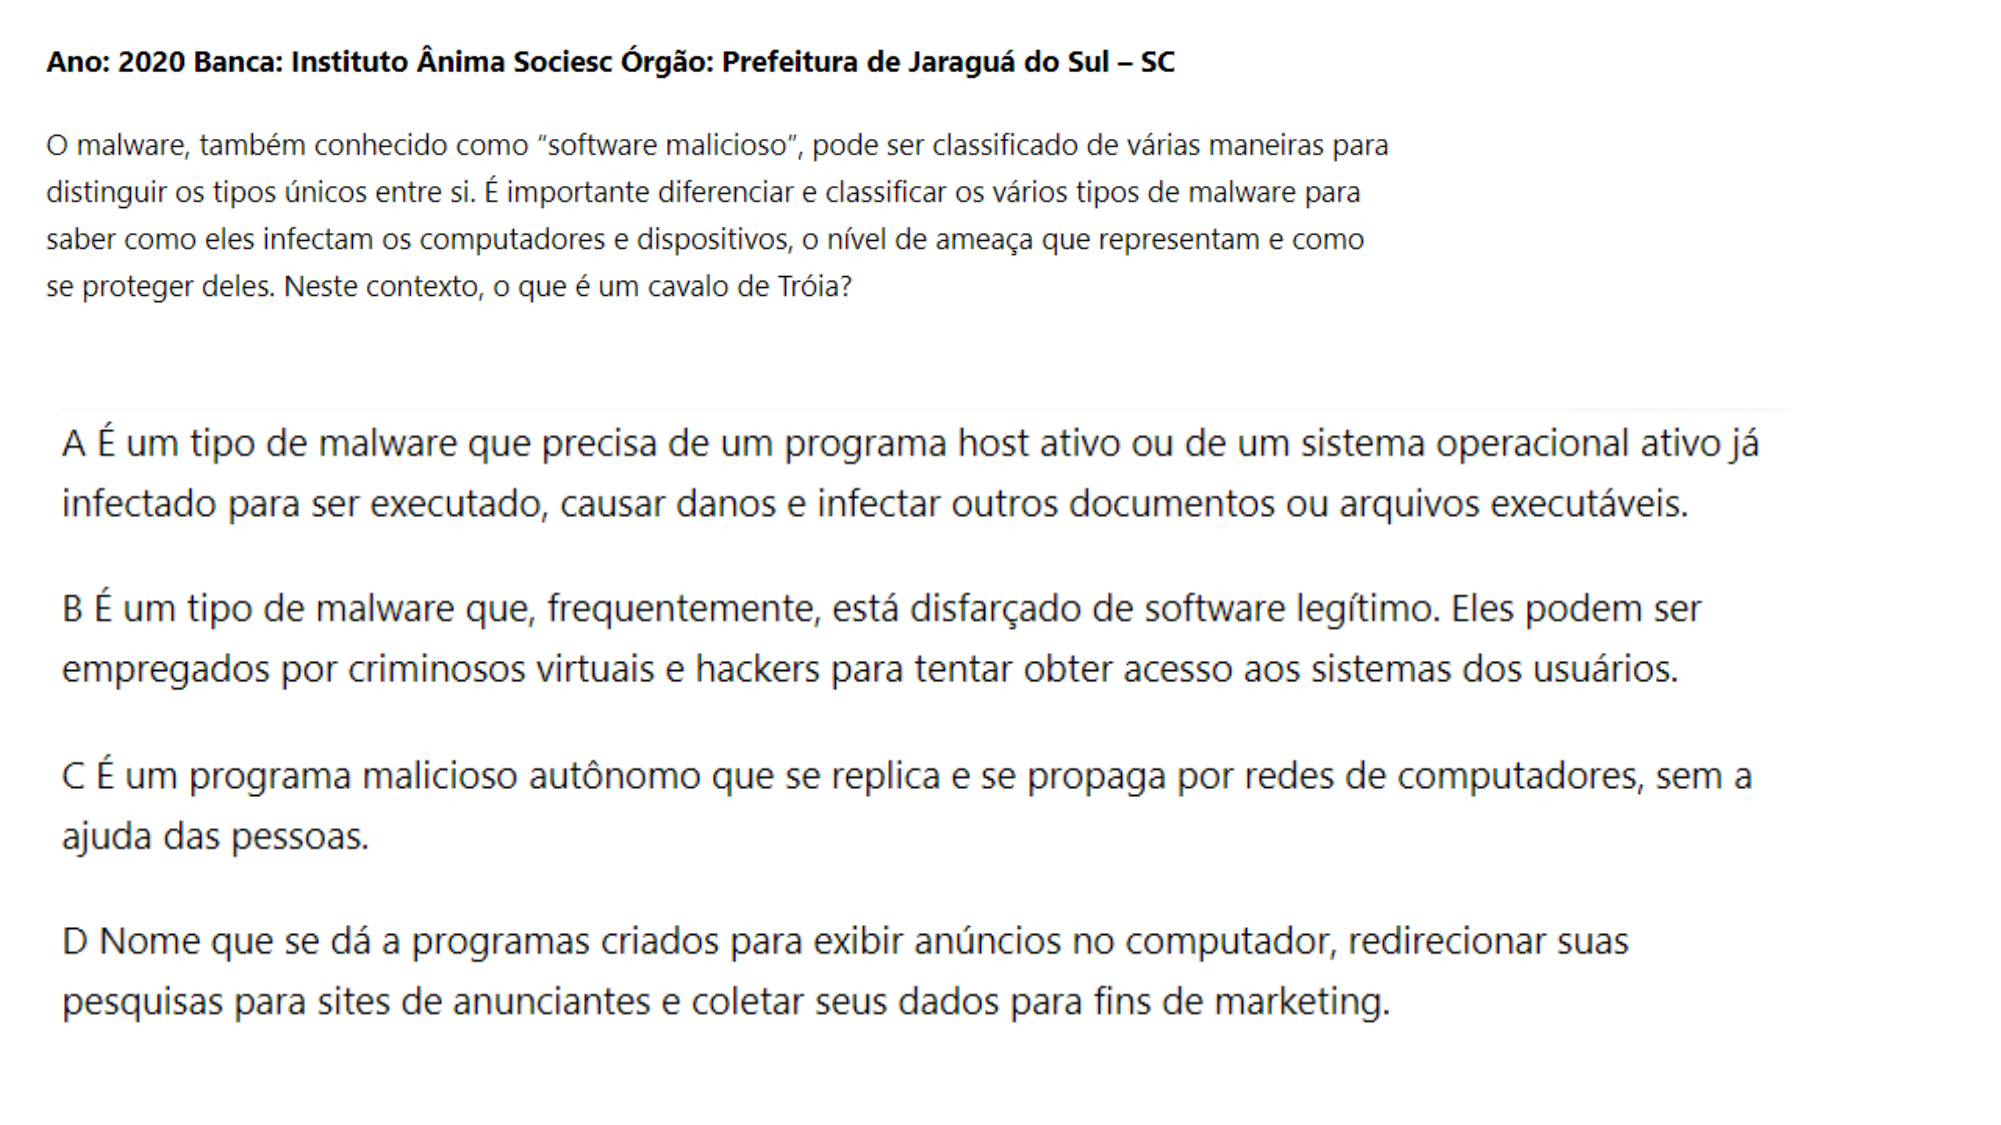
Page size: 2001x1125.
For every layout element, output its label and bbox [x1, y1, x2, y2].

picture [47, 408, 1788, 1053]
picture [33, 25, 1398, 309]
